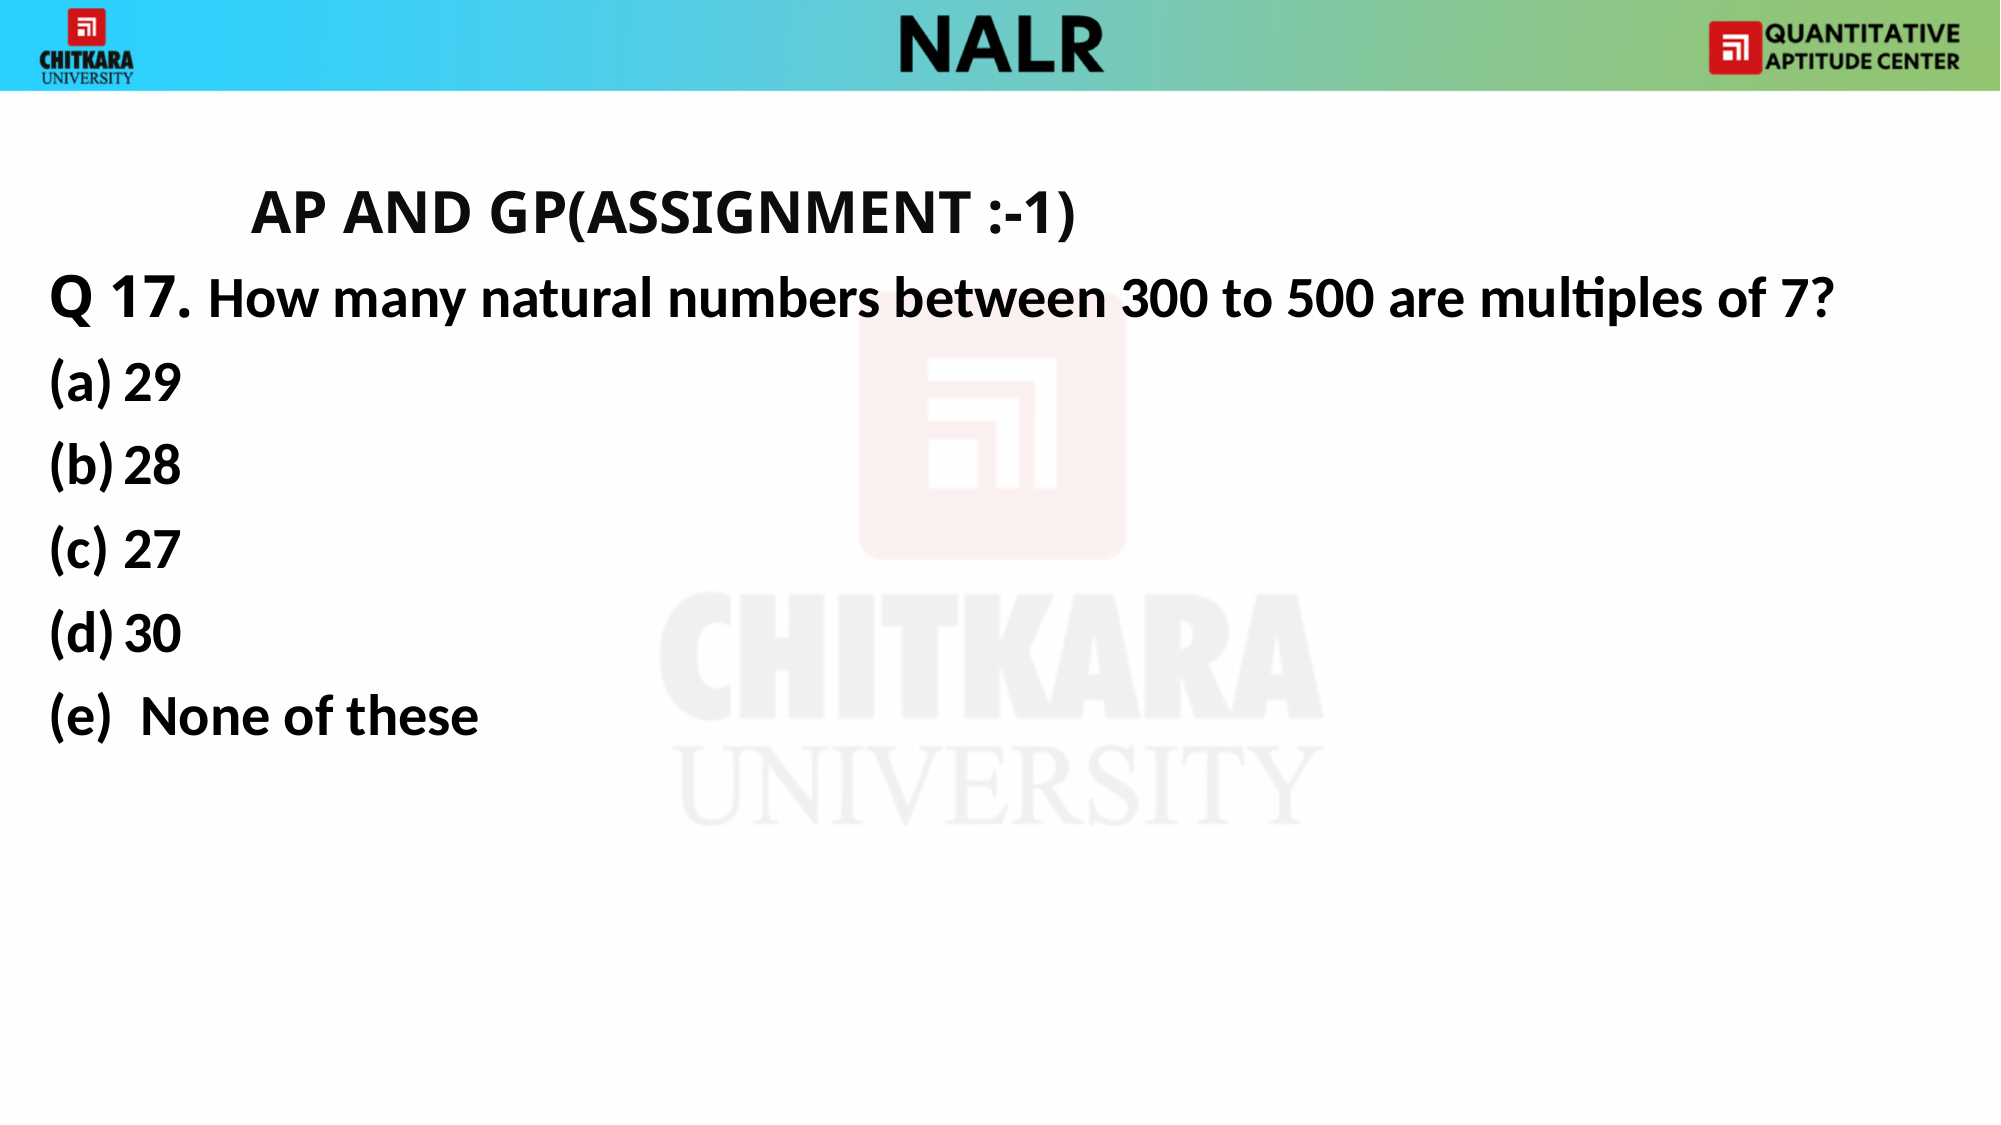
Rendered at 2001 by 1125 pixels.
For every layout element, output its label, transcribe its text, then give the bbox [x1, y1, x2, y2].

title [41, 31, 1959, 142]
picture [0, 0, 2000, 1125]
list AP AND GP(ASSIGNMENT :-1) Q 17. How many natural numbers between 300 to 500 are multiples of 7? 29 28 27 30 (e) None of these [33, 175, 1959, 1053]
